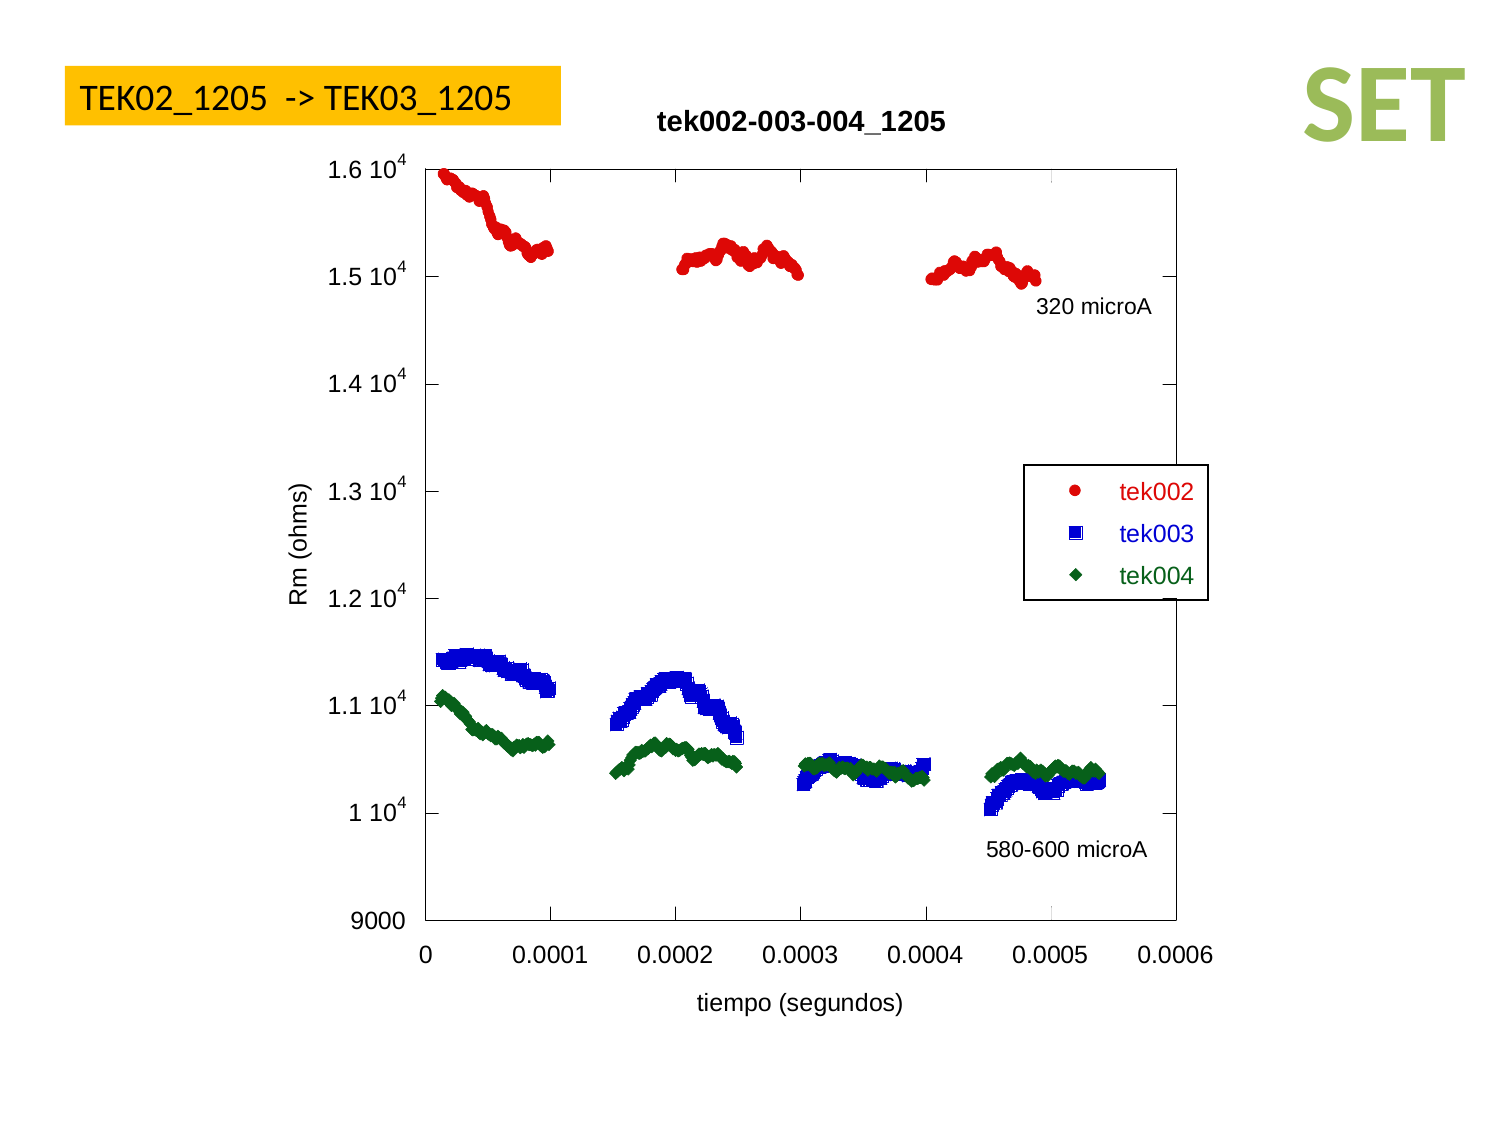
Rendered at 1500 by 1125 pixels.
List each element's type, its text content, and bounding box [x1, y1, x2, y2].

text_box TEK02_1205 -> TEK03_1205 [64, 65, 561, 126]
text_box SET [1287, 21, 1482, 172]
picture [273, 95, 1227, 1030]
